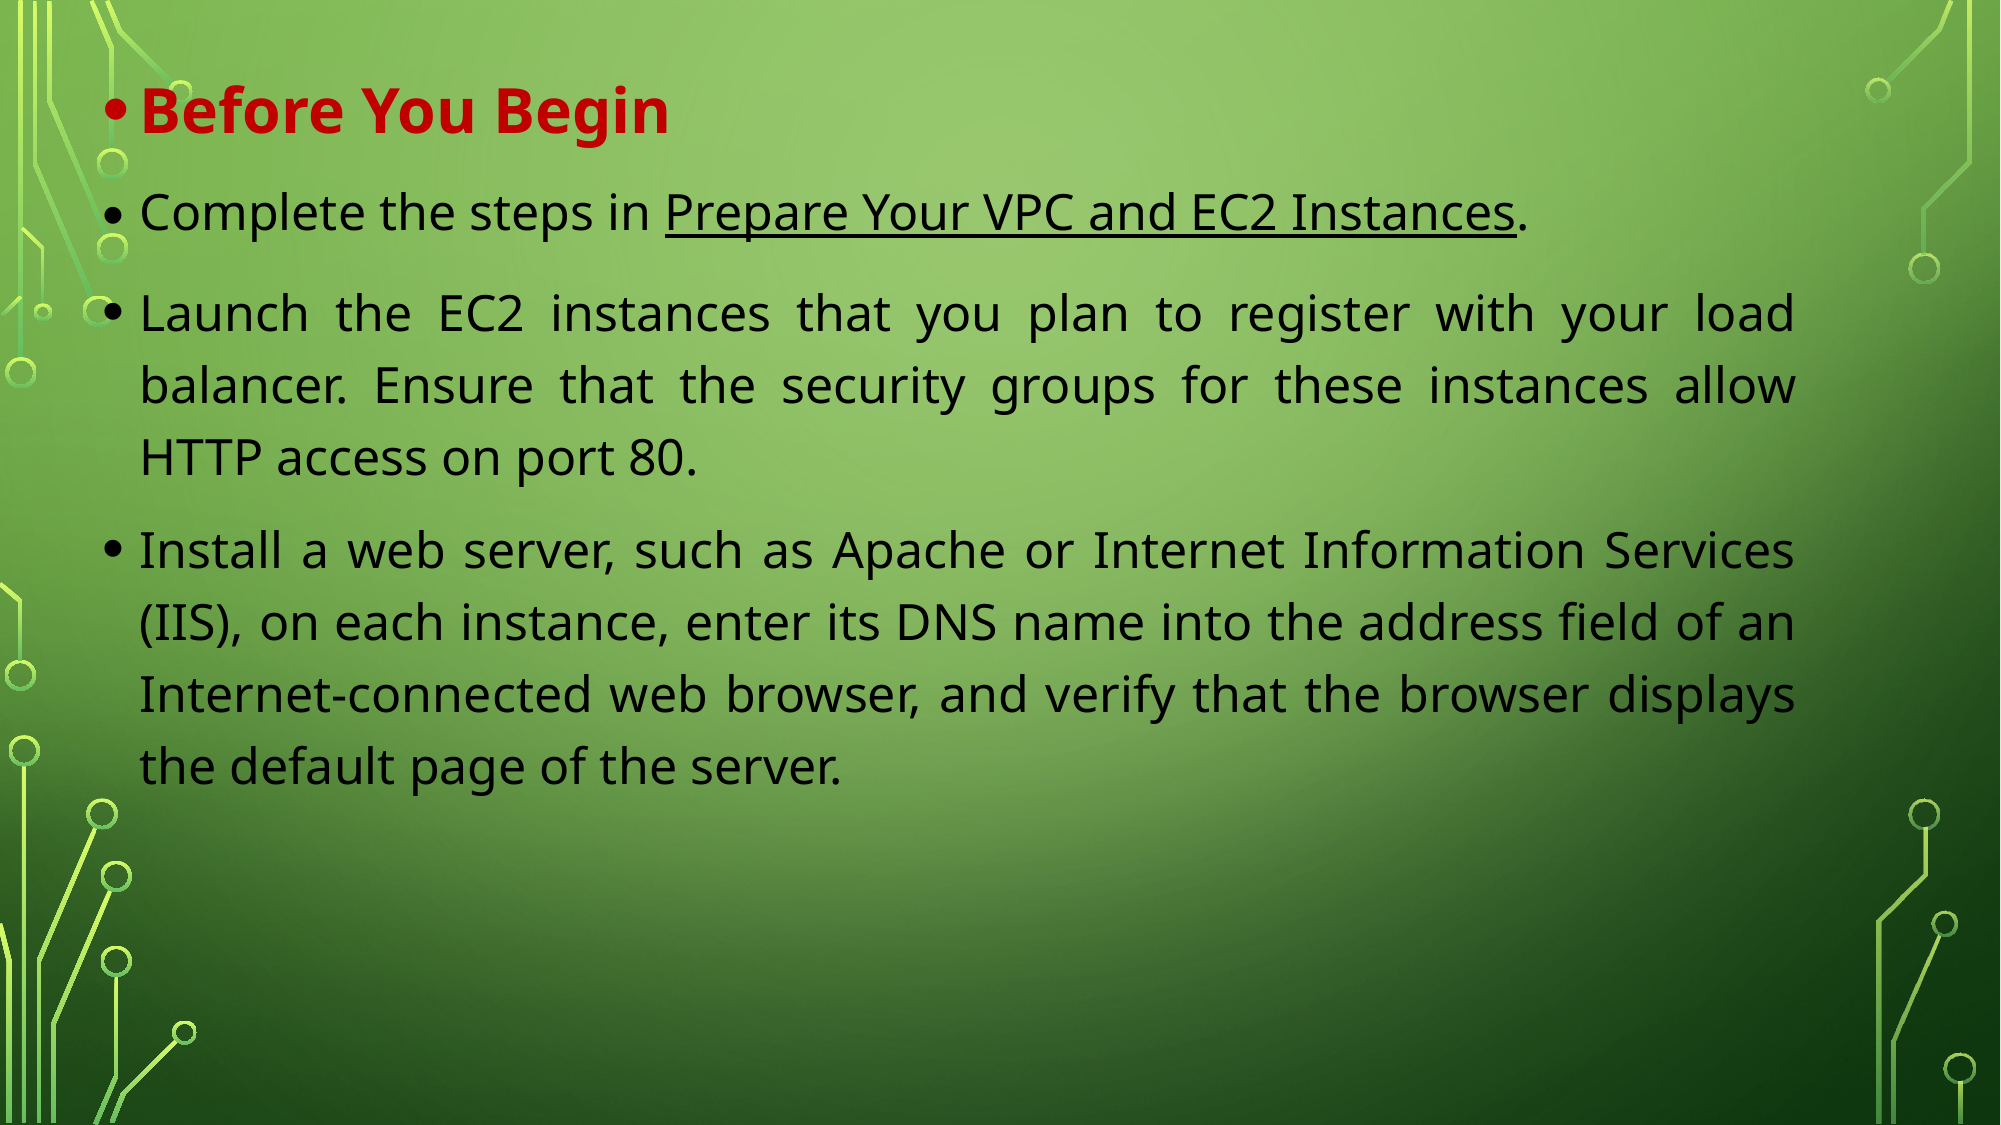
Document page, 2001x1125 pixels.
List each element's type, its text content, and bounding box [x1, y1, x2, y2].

list Before You Begin Complete the steps in Prepare Your VPC and EC2 Instances. Launch the EC2 instances that you plan to register with your load balancer. Ensure that the security groups for these instances allow HTTP access on port 80. Install a web server, such as Apache or Internet Information Services (IIS), on each instance, enter its DNS name into the address field of an Internet-connected web browser, and verify that the browser displays the default page of the server. [87, 48, 1813, 950]
